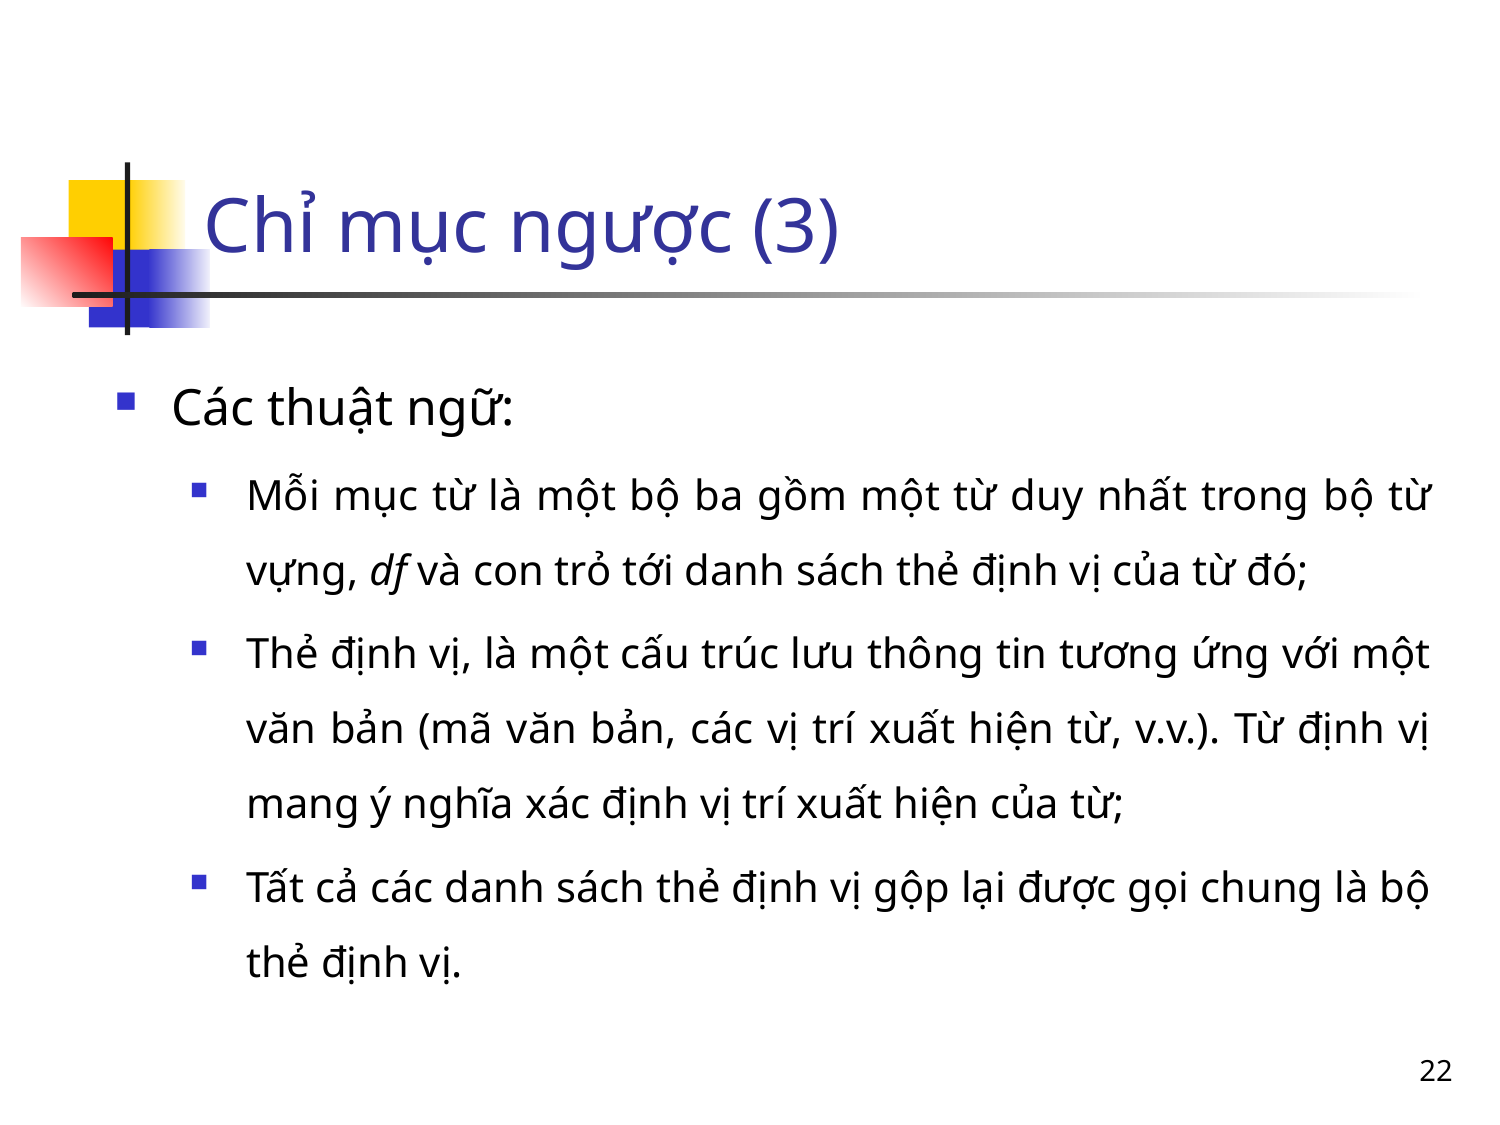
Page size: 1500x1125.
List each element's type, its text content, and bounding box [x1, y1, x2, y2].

title Chỉ mục ngược (3) [188, 35, 1468, 275]
text_box Các thuật ngữ: Mỗi mục từ là một bộ ba gồm một từ duy nhất trong bộ từ vựng, df và con trỏ tới danh sách thẻ định vị của từ đó; Thẻ định vị, là một cấu trúc lưu thông tin tương ứng với một văn bản (mã văn bản, các vị trí xuất hiện từ, v.v.). Từ định vị mang ý nghĩa xác định vị trí xuất hiện của từ; Tất cả các danh sách thẻ định vị gộp lại được gọi chung là bộ thẻ định vị. [100, 337, 1447, 1063]
slide_number 22 [1155, 1024, 1468, 1100]
